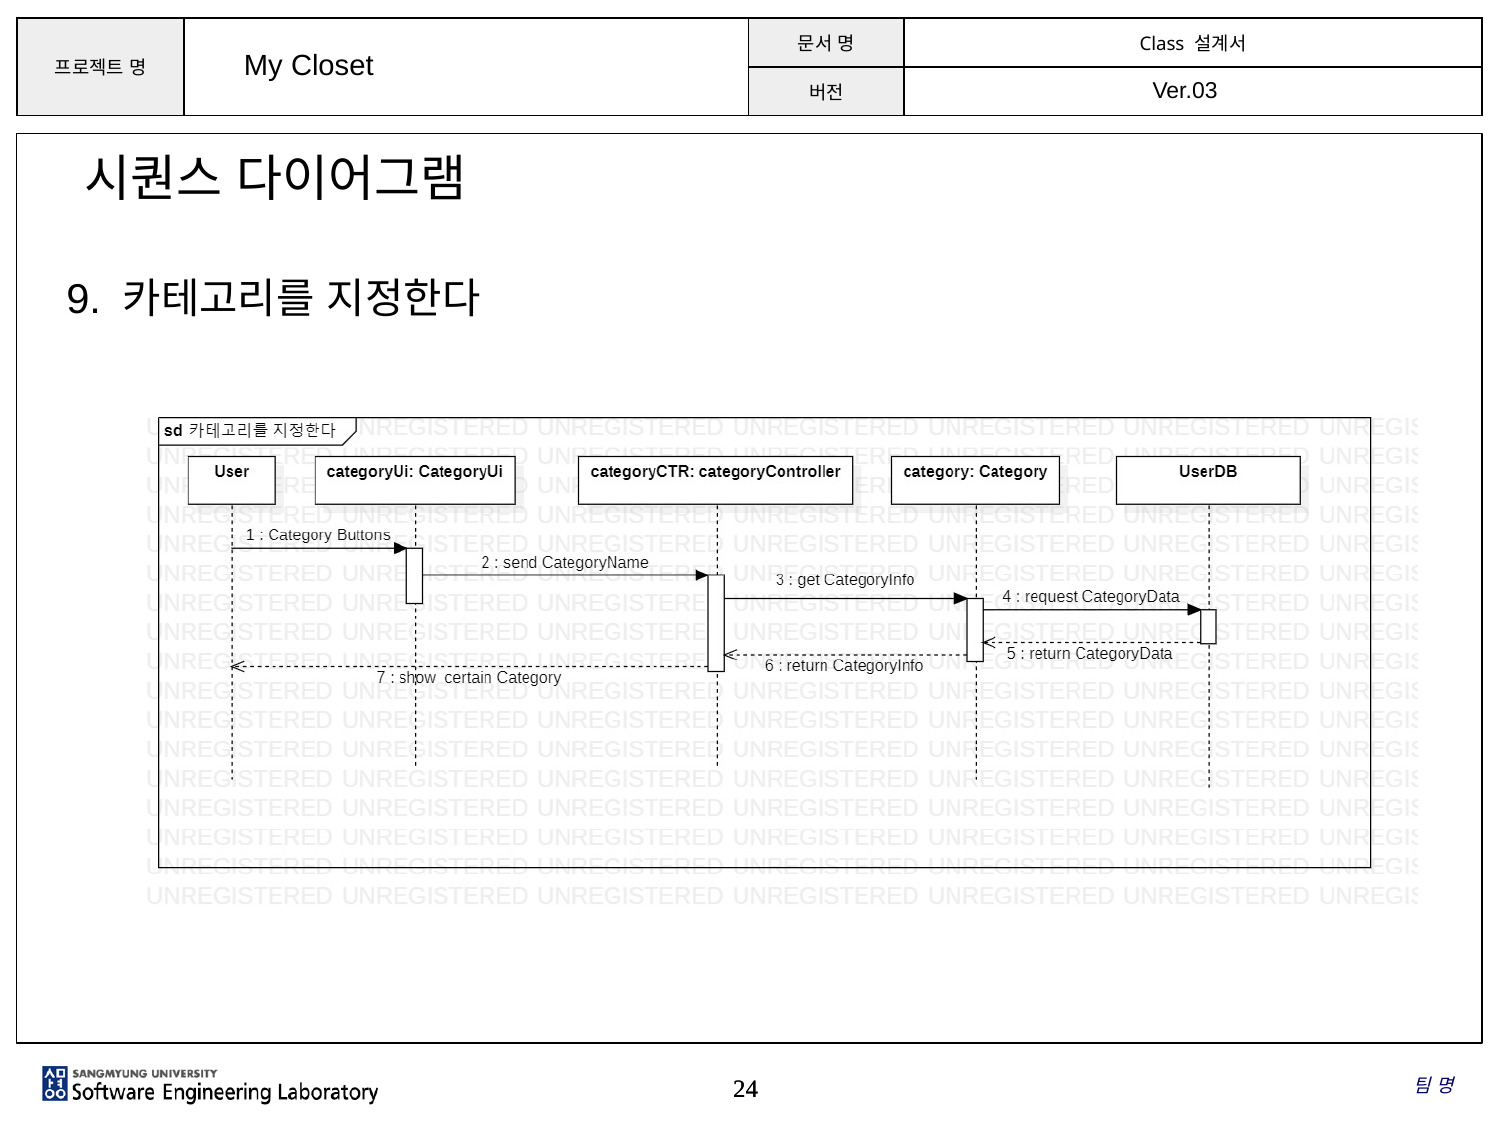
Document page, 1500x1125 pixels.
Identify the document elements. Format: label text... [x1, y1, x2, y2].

picture [146, 405, 1418, 916]
text_box 9. 카테고리를 지정한다 [51, 264, 586, 329]
text_box My Closet [229, 39, 707, 89]
text_box 시퀀스 다이어그램 [69, 139, 482, 214]
footer 팀 명 [994, 1060, 1454, 1110]
picture [42, 1066, 382, 1106]
text_box Ver.03 [1137, 68, 1271, 111]
